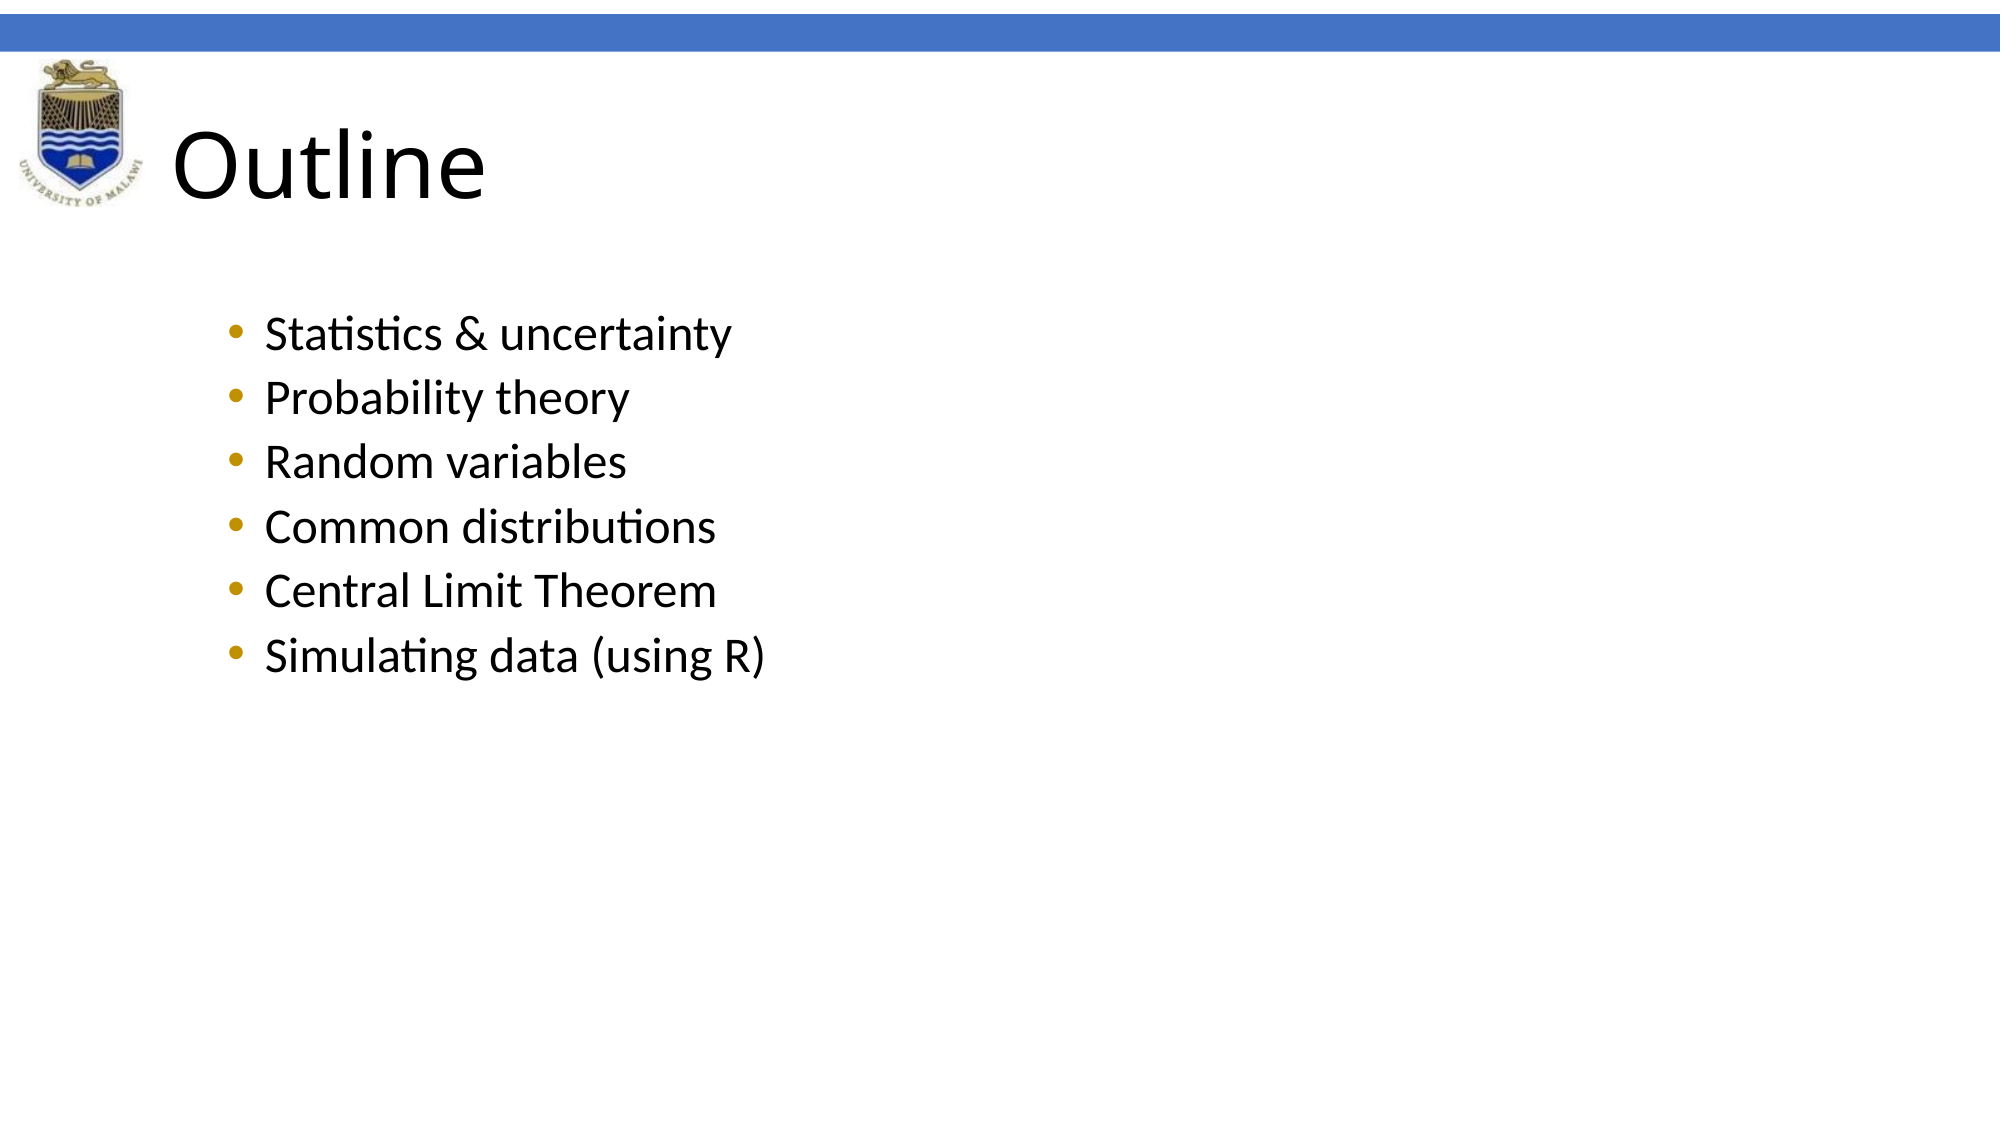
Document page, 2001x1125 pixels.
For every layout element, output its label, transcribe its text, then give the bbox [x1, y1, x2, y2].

list Statistics & uncertainty Probability theory Random variables Common distributions Central Limit Theorem Simulating data (using R) [137, 299, 1863, 1066]
picture [19, 59, 143, 207]
title Outline [155, 59, 1851, 278]
